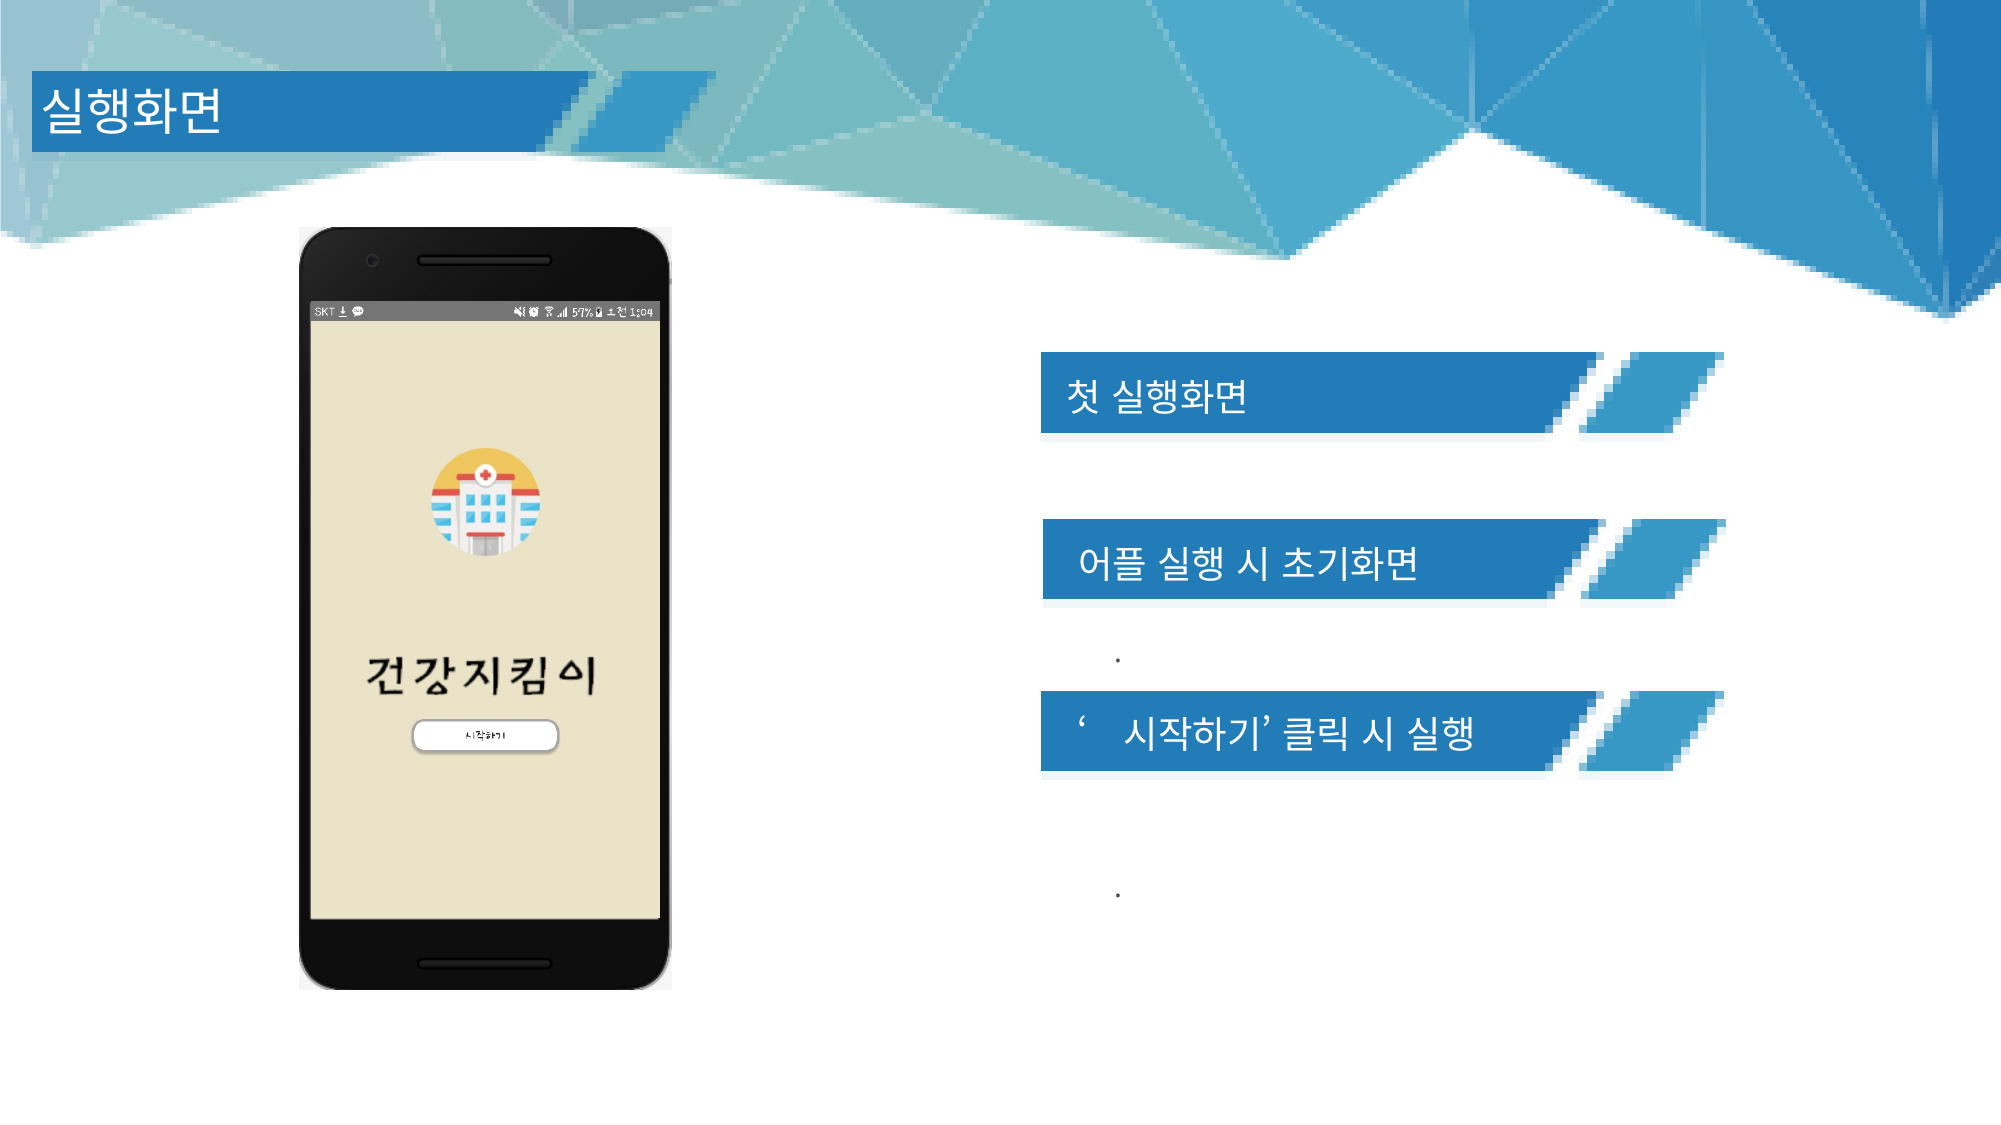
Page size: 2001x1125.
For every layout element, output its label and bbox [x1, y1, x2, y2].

picture [0, 0, 2001, 1095]
text_box [1041, 352, 1734, 442]
text_box [299, 226, 672, 990]
text_box [1043, 519, 1736, 609]
text_box [1041, 690, 1734, 780]
